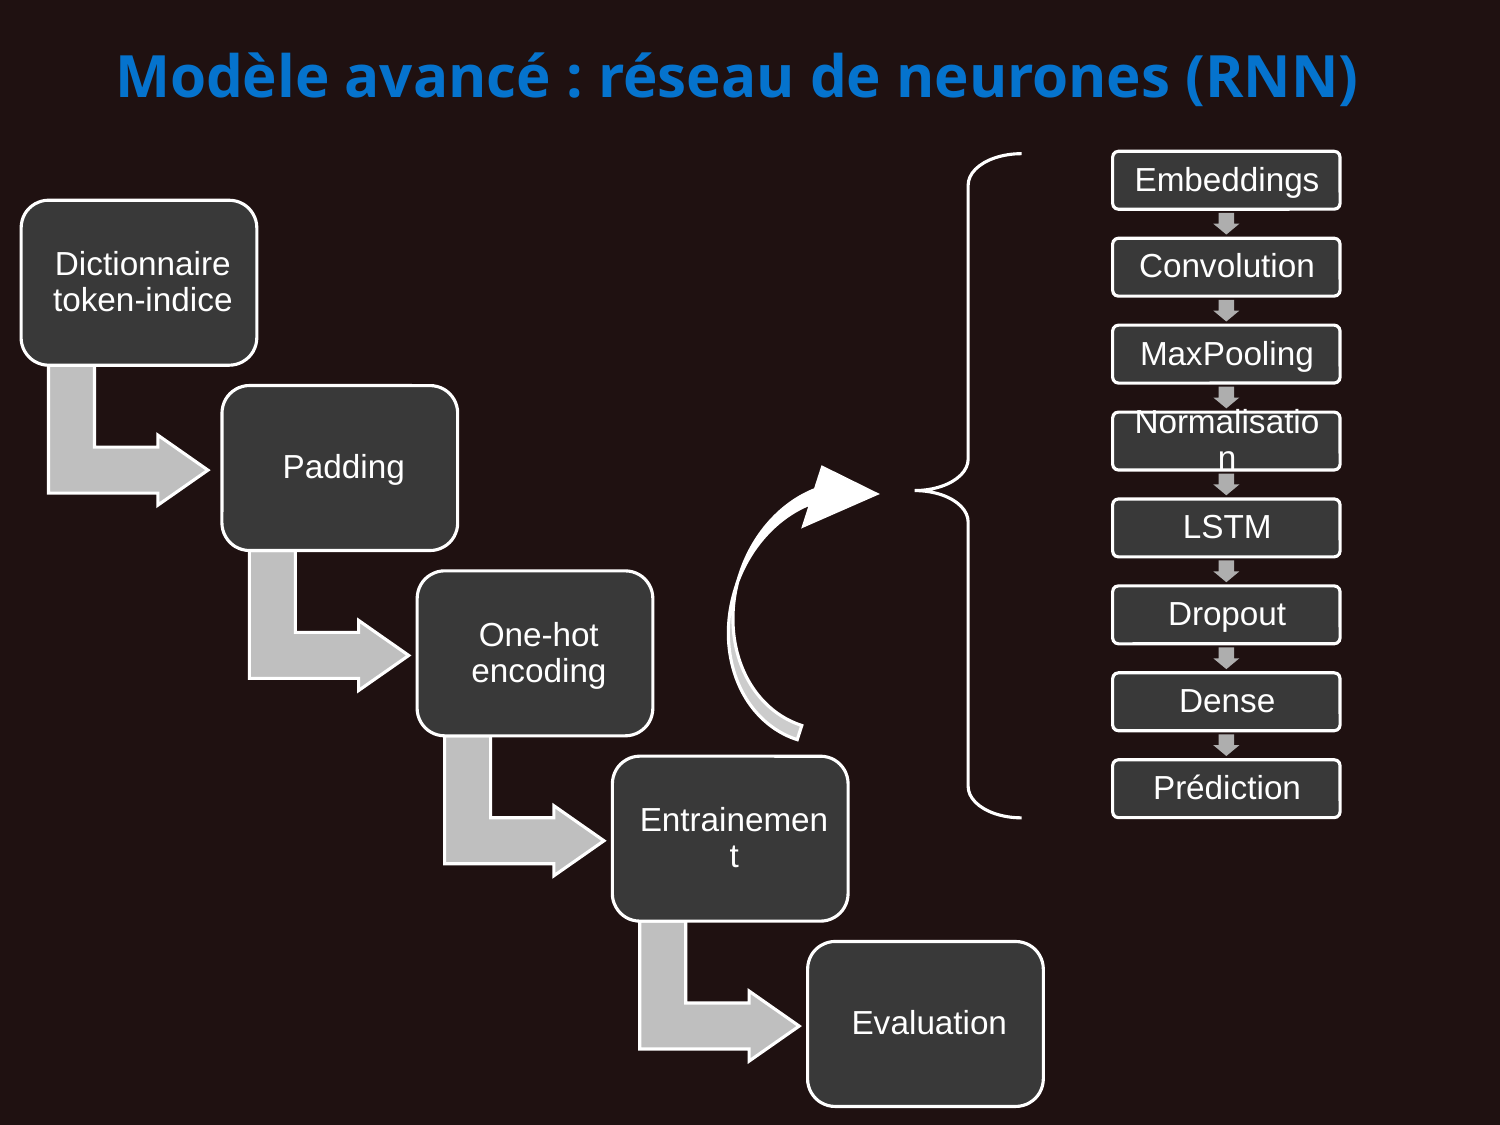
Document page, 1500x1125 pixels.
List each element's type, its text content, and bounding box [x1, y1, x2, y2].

title Modèle avancé : réseau de neurones (RNN) [100, 23, 1400, 126]
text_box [725, 150, 1500, 819]
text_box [17, 153, 1500, 1125]
